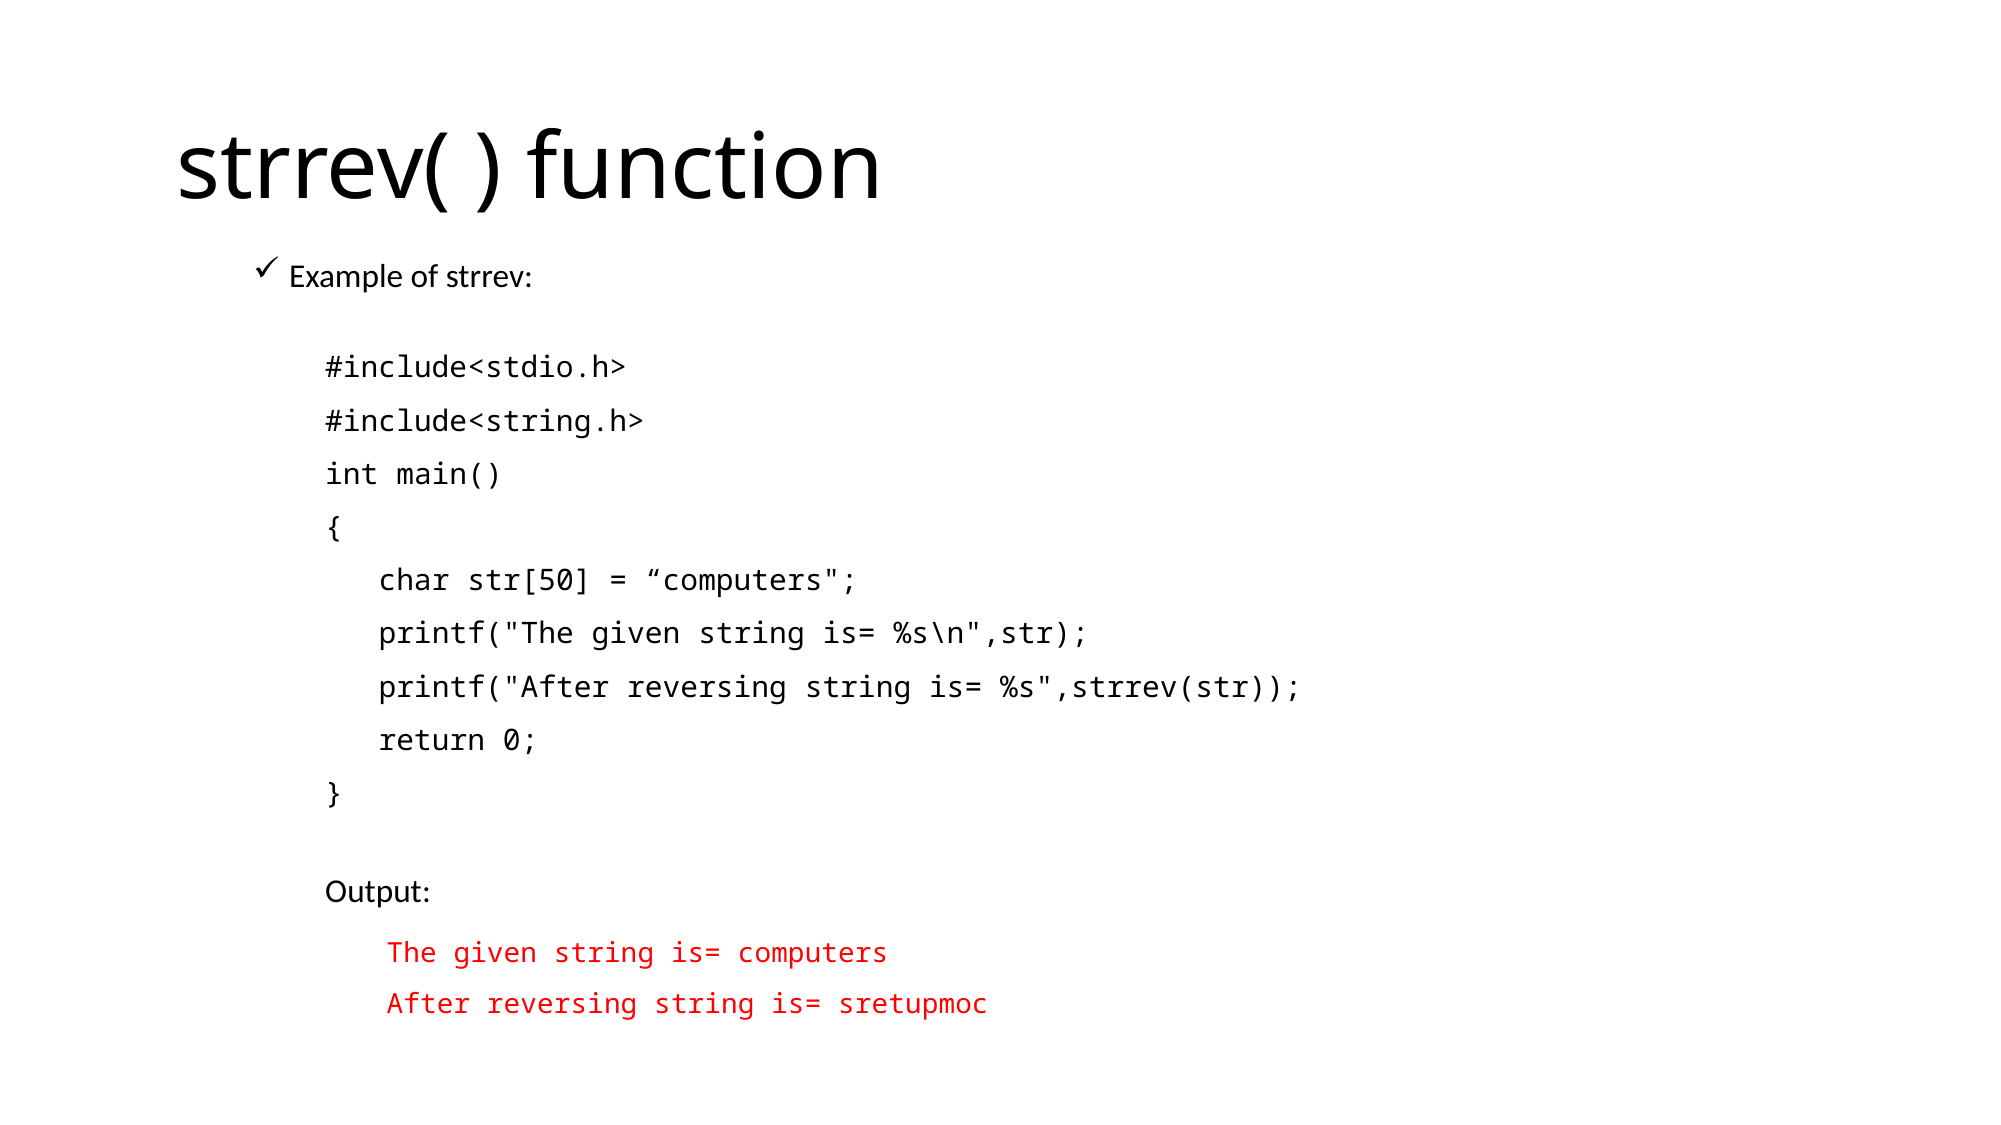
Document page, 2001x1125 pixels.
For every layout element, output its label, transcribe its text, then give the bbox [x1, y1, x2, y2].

list Example of strrev: #include<stdio.h> #include<string.h> int main() { char str[50] = “computers"; printf("The given string is= %s\n",str); printf("After reversing string is= %s",strrev(str)); return 0; } Output: The given string is= computers After reversing string is= sretupmoc [238, 251, 1814, 1029]
title strrev( ) function [137, 59, 1863, 278]
